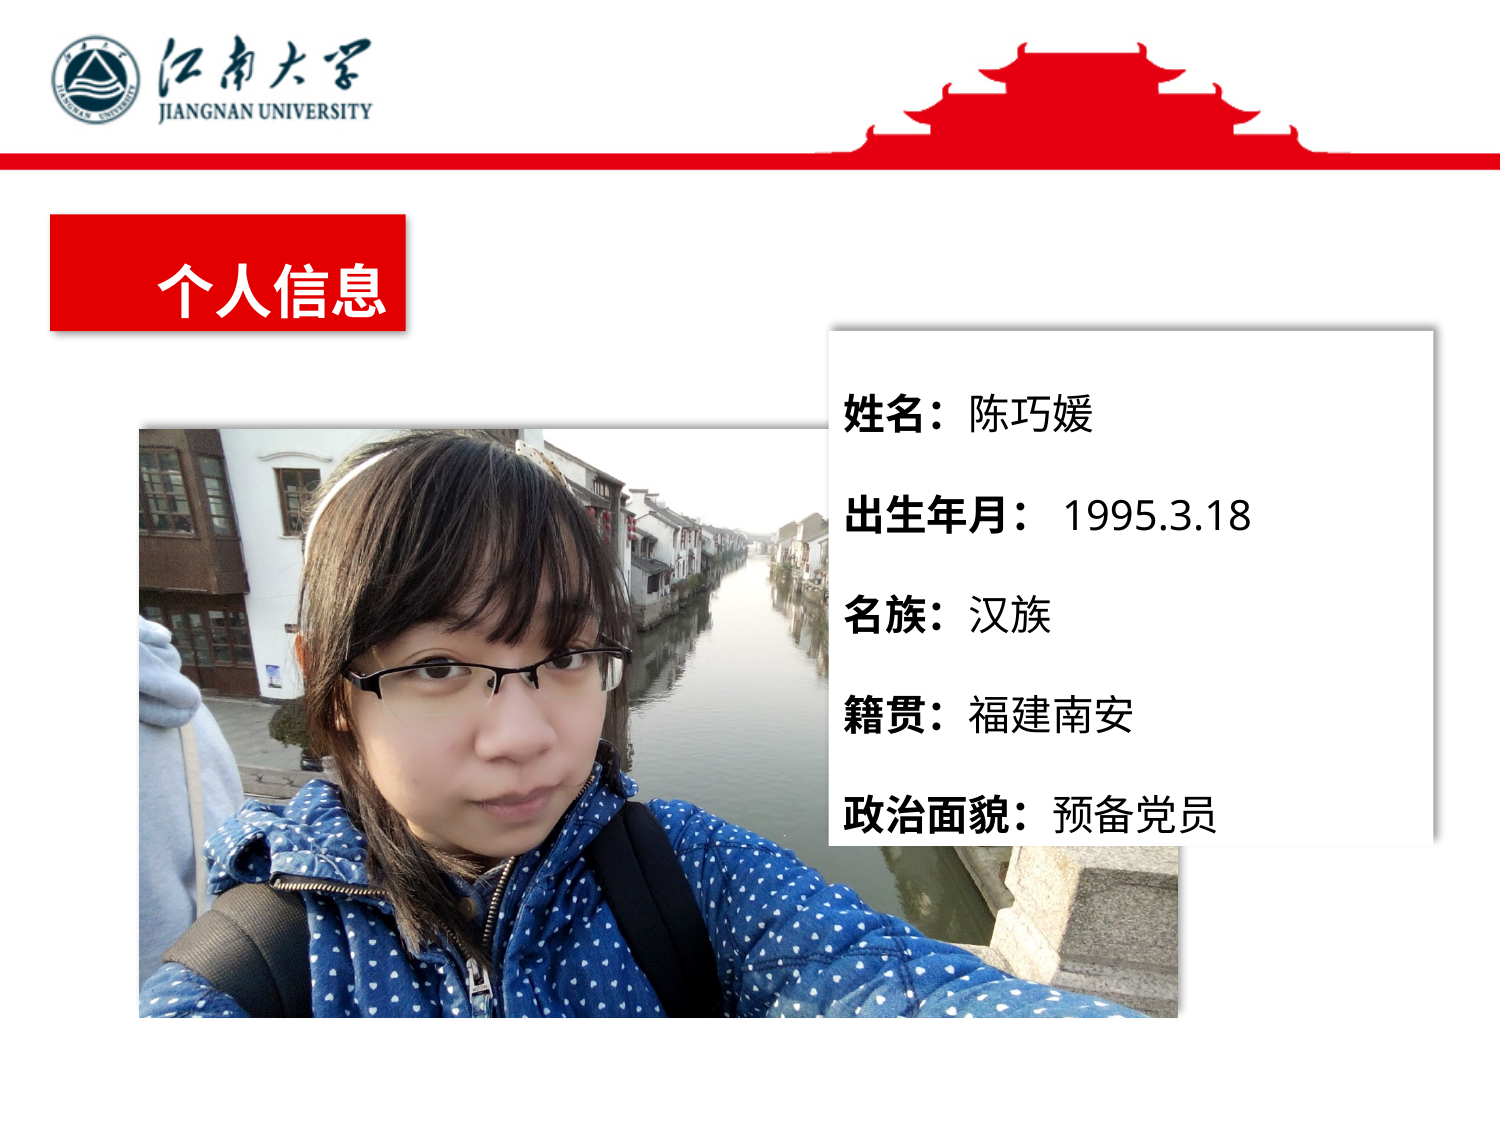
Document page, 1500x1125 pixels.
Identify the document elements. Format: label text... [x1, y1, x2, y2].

text_box [50, 214, 406, 332]
text_box 个人信息 [141, 247, 404, 333]
picture [0, 0, 1500, 1125]
text_box 姓名：陈巧媛 出生年月：1995.3.18 名族：汉族 籍贯：福建南安 政治面貌：预备党员 [828, 330, 1434, 846]
